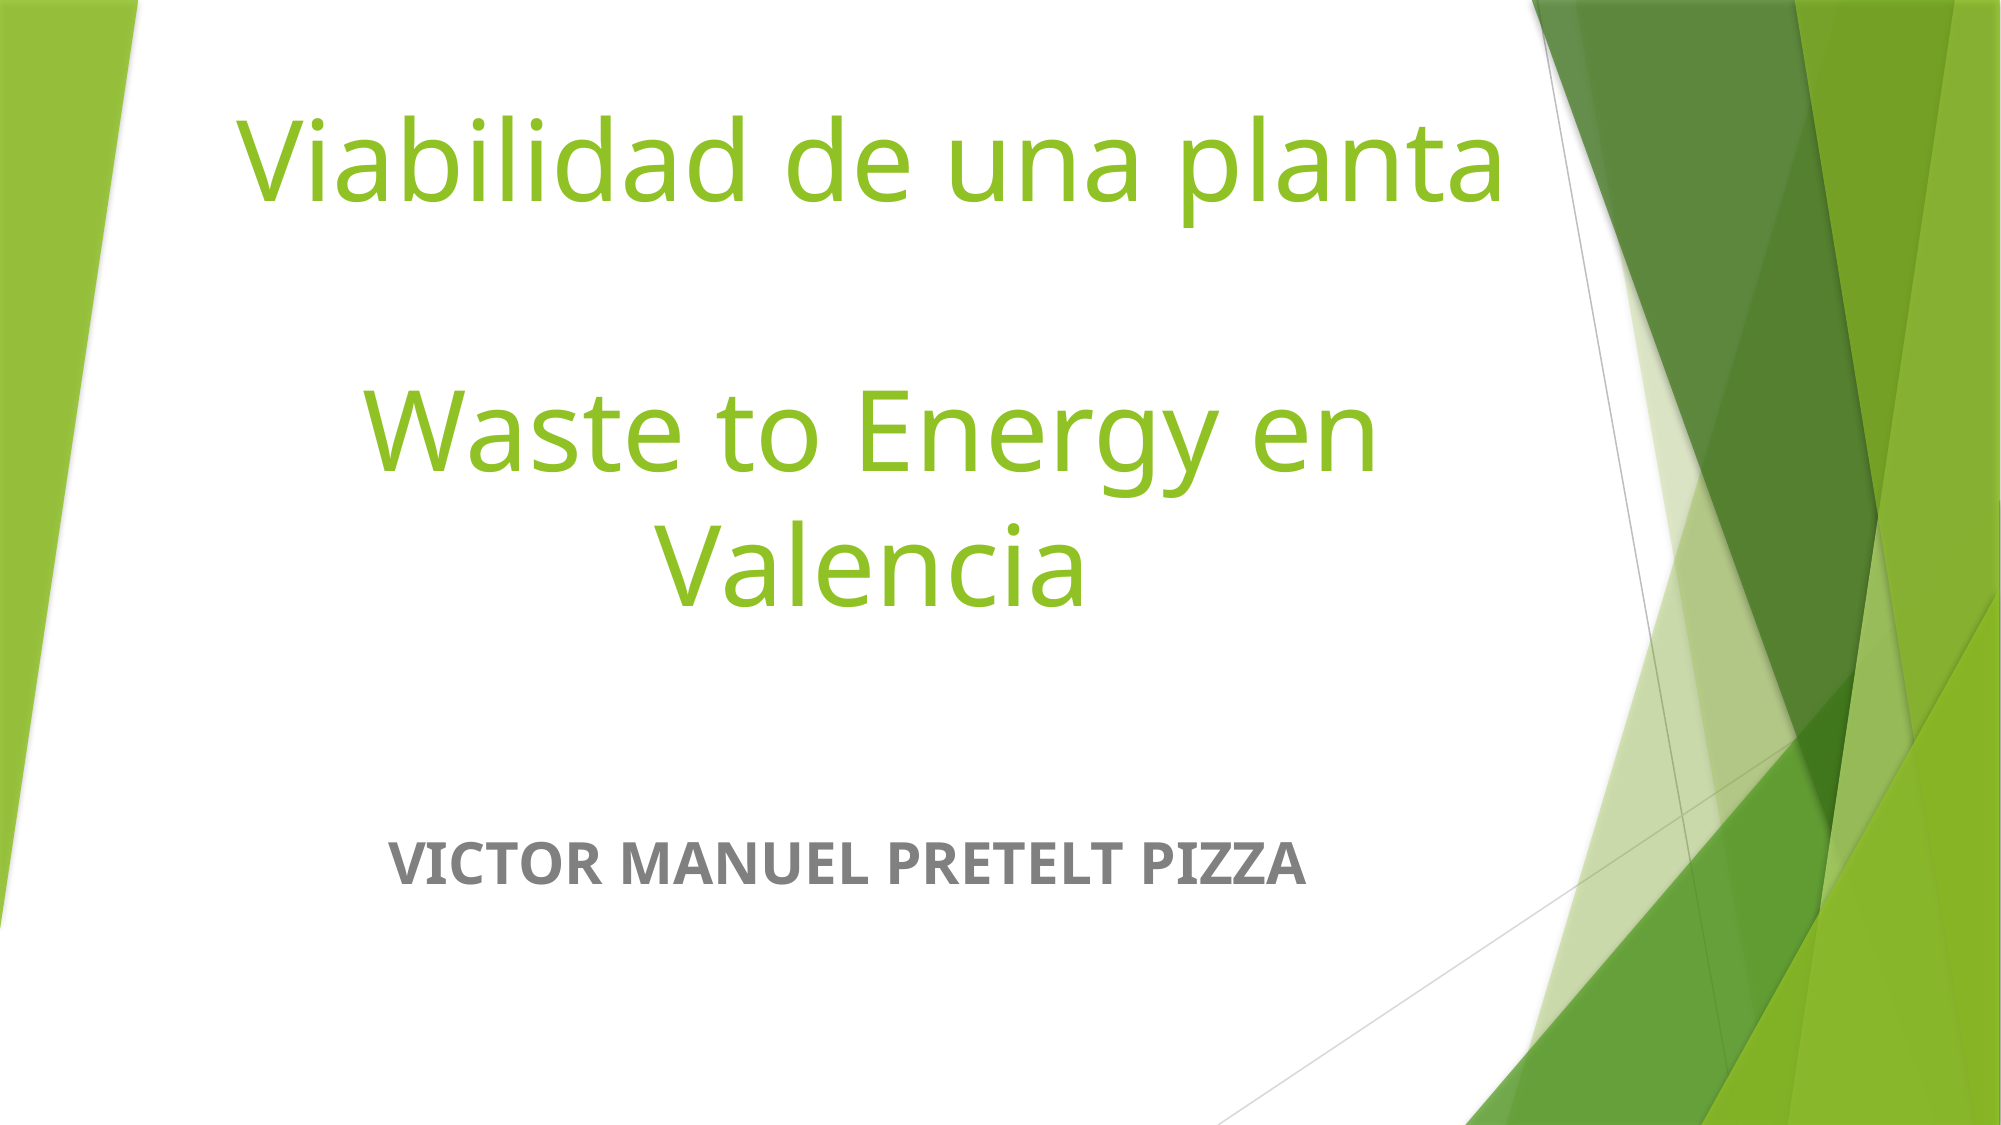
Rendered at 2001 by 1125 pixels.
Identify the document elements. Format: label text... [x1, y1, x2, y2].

subtitle VICTOR MANUEL PRETELT PIZZA [47, 818, 1322, 999]
title Viabilidad de una planta Waste to Energy en Valencia [214, 188, 1532, 637]
